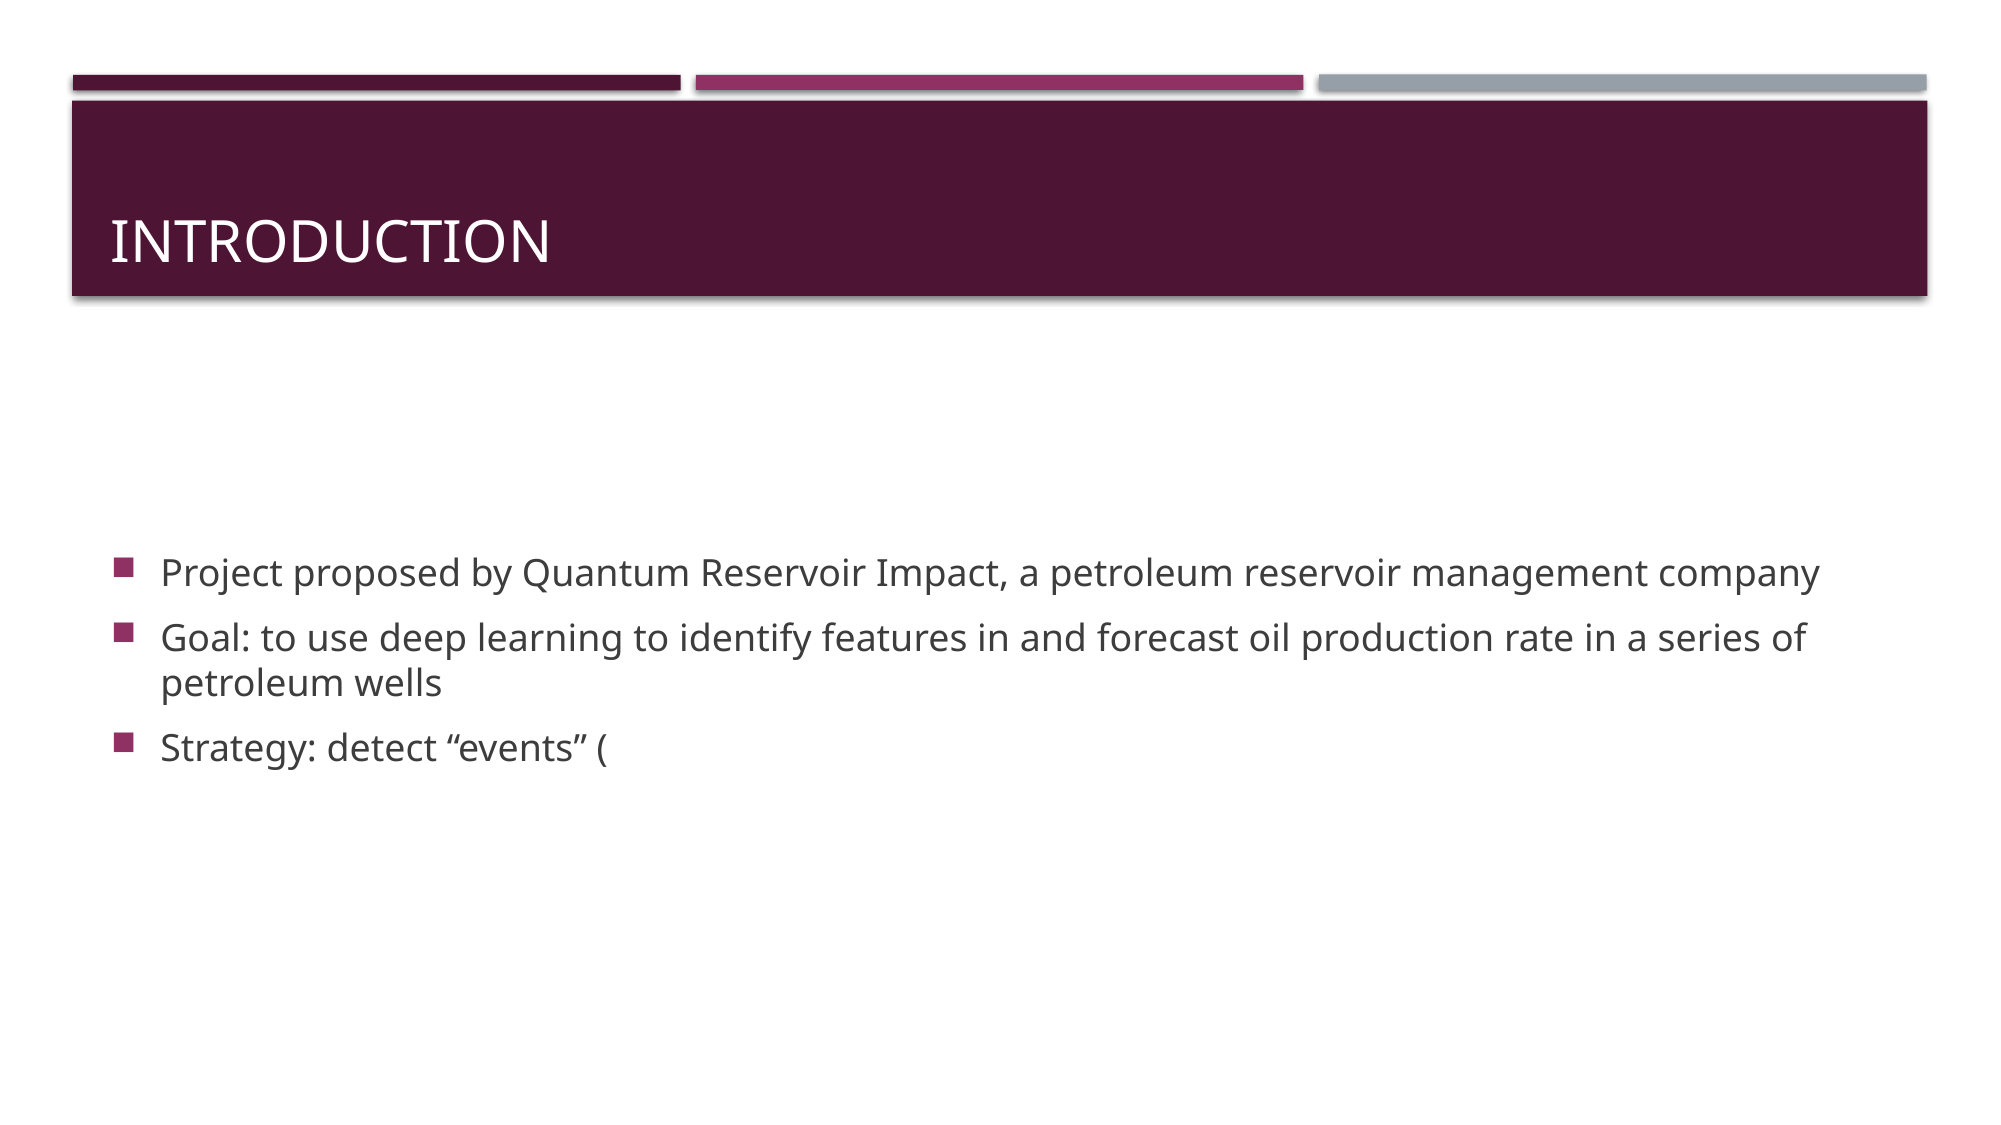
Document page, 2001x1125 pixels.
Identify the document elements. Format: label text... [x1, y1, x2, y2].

title Introduction [95, 115, 1905, 282]
list Project proposed by Quantum Reservoir Impact, a petroleum reservoir management company Goal: to use deep learning to identify features in and forecast oil production rate in a series of petroleum wells Strategy: detect “events” ( [95, 357, 1905, 962]
